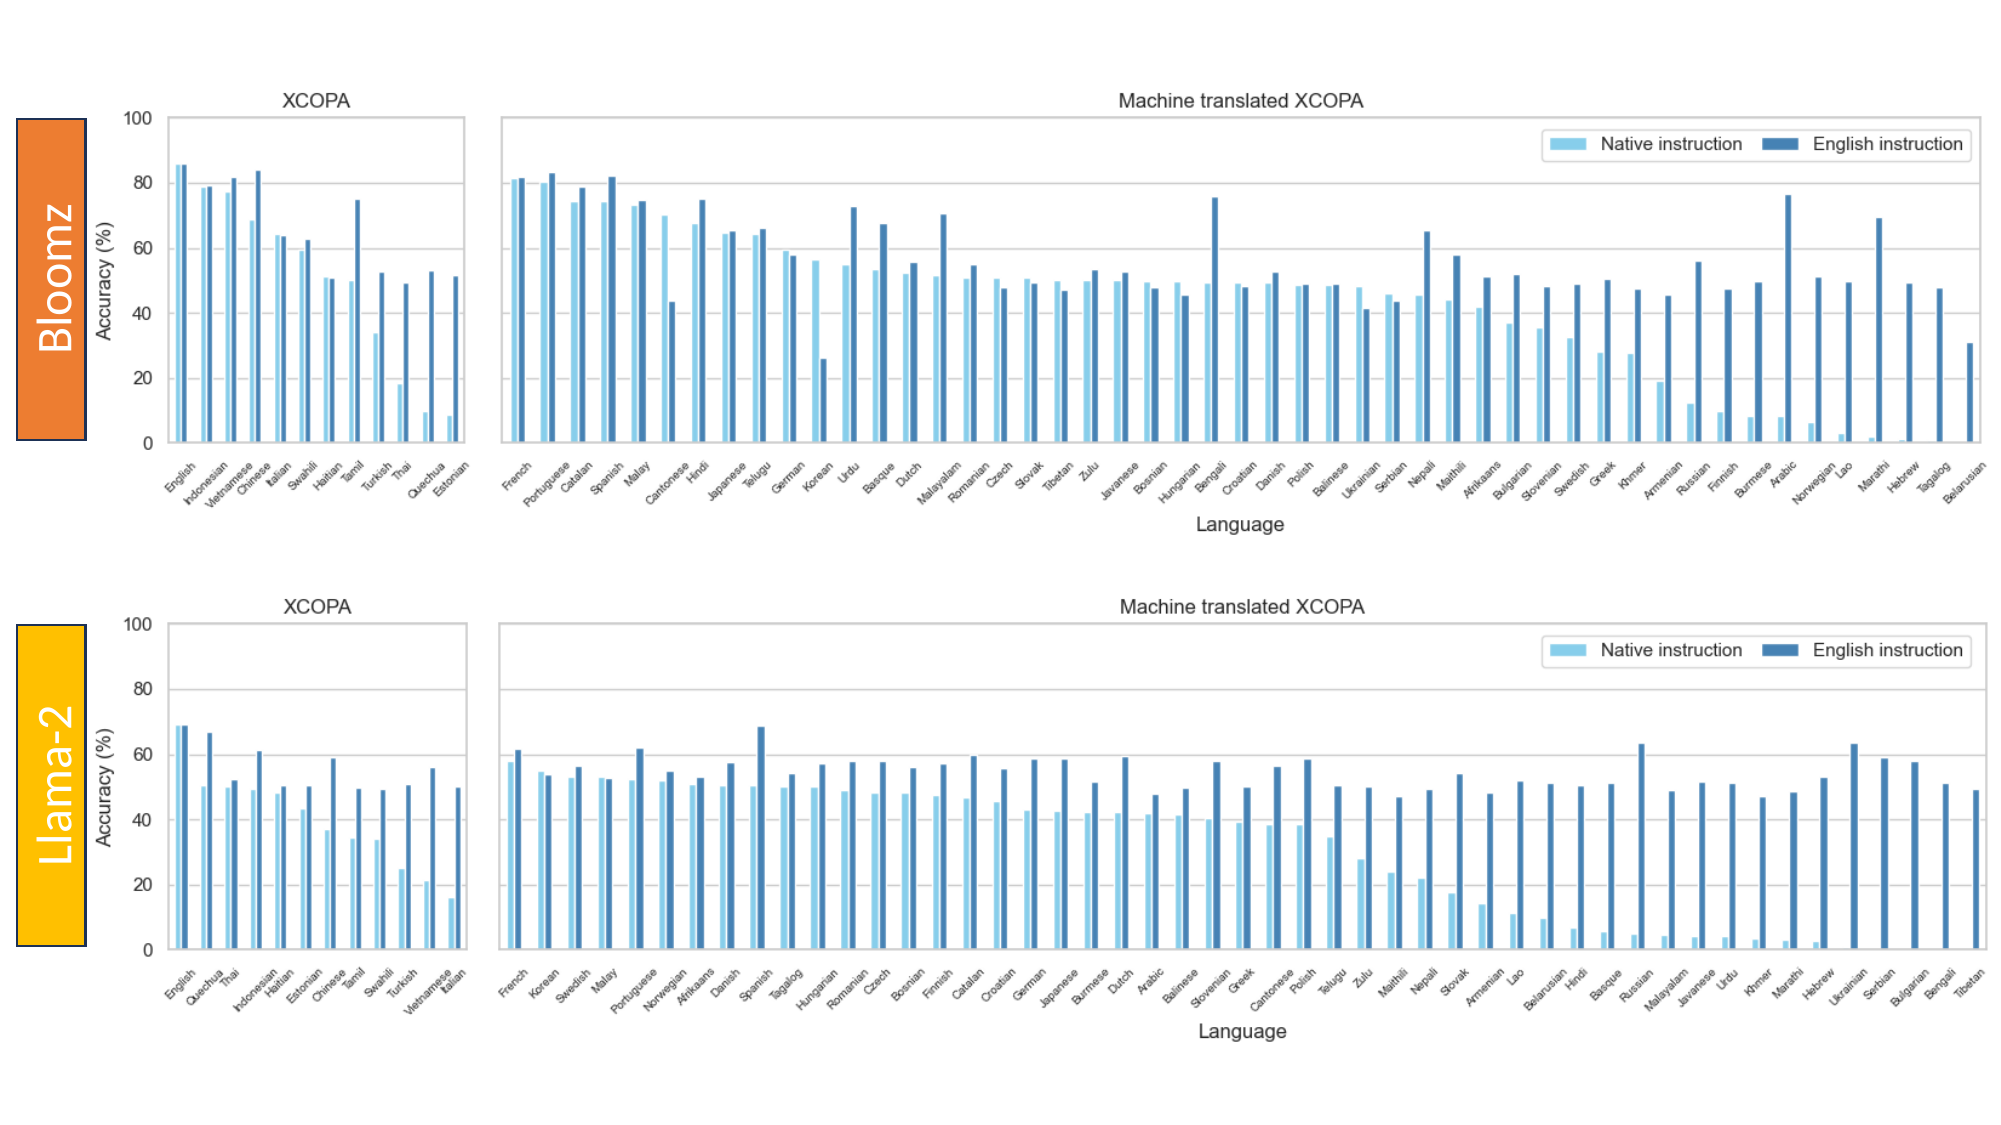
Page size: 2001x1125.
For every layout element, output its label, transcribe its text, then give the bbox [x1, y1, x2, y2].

text_box Llama-2 [16, 624, 85, 947]
text_box Bloomz [16, 118, 85, 441]
picture [85, 587, 2000, 1054]
picture [85, 81, 2000, 547]
